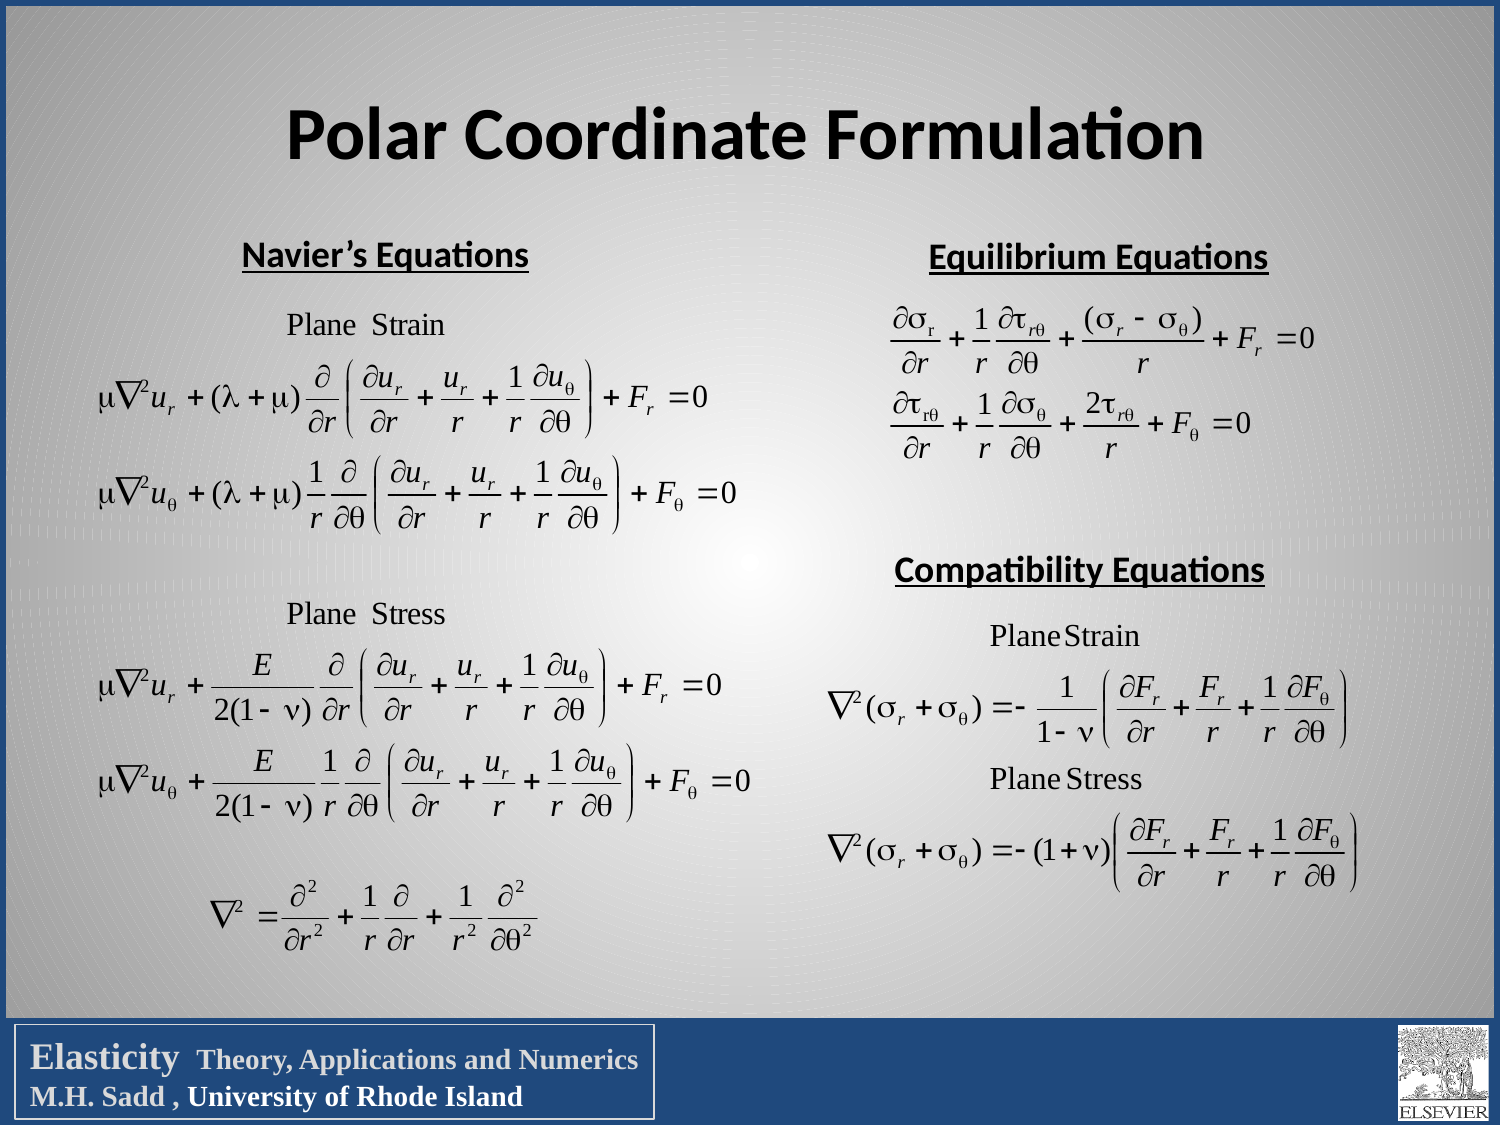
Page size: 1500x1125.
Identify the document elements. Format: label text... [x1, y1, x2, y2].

text_box Elasticity Theory, Applications and Numerics M.H. Sadd , University of Rhode Island [15, 1024, 655, 1120]
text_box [205, 870, 544, 959]
text_box [0, 1018, 1500, 1125]
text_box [93, 306, 758, 832]
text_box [885, 297, 1322, 467]
picture [1397, 1025, 1489, 1121]
text_box [0, 0, 1500, 1018]
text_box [823, 615, 1366, 901]
